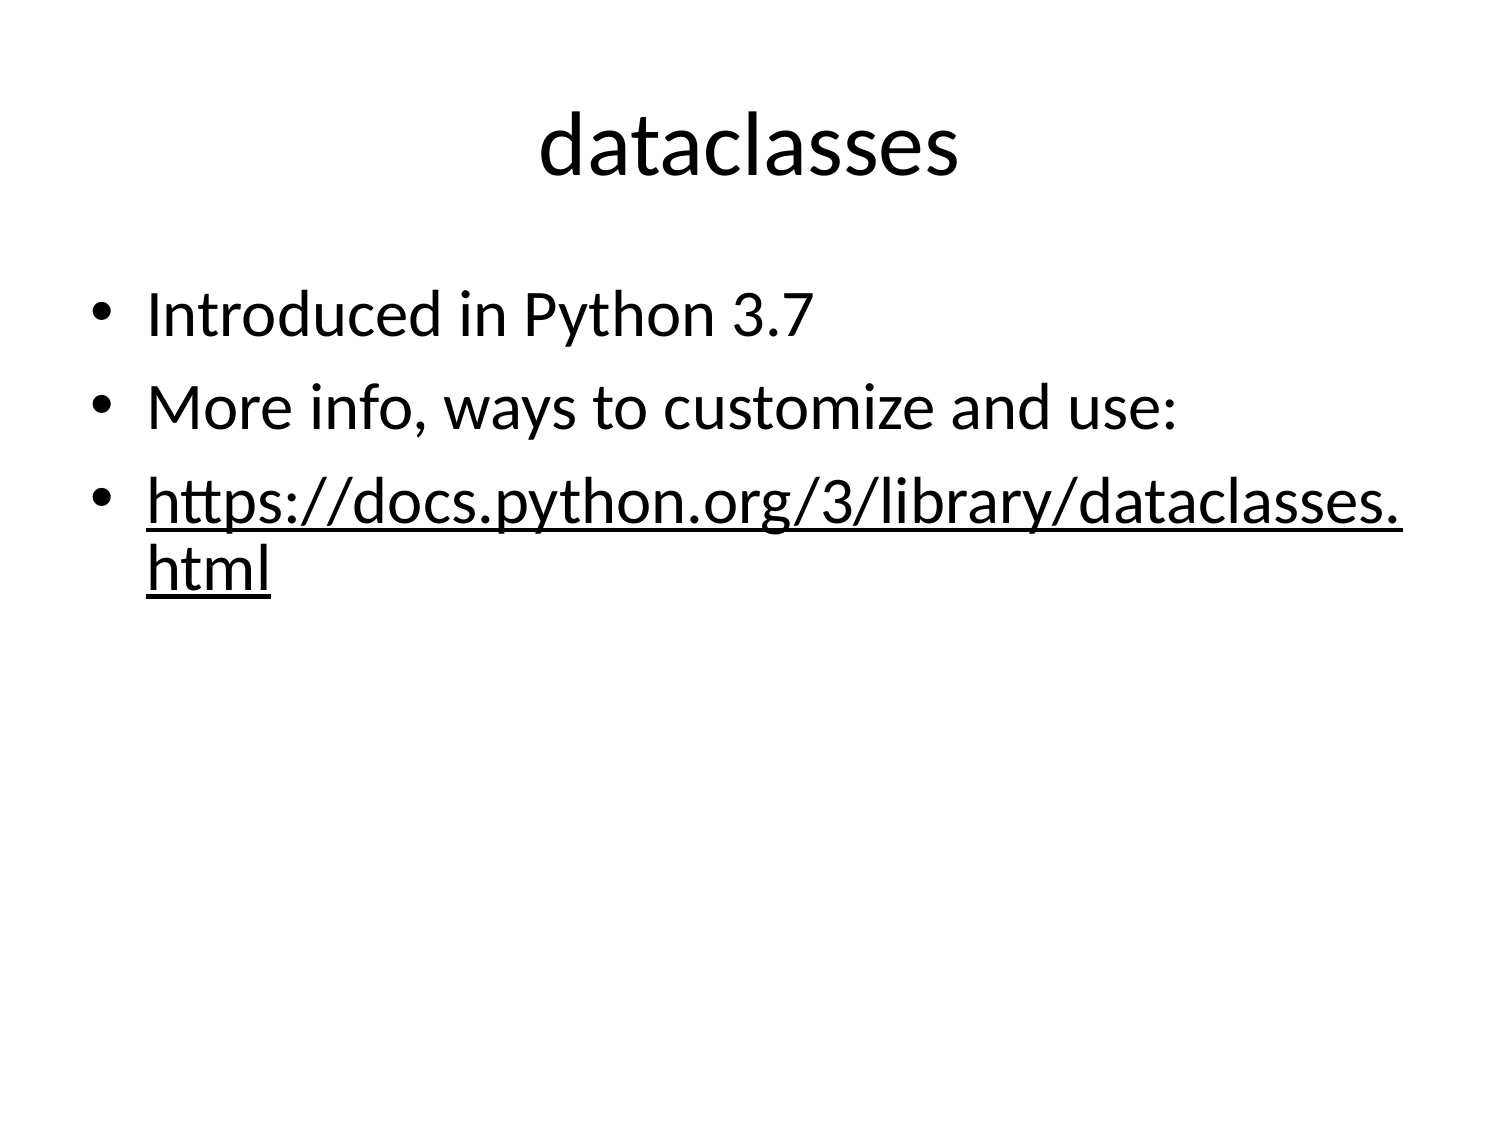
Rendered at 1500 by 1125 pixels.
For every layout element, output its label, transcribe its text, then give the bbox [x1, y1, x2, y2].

title dataclasses [75, 45, 1425, 233]
list Introduced in Python 3.7 More info, ways to customize and use: https://docs.python.org/3/library/dataclasses.html [75, 262, 1425, 1005]
